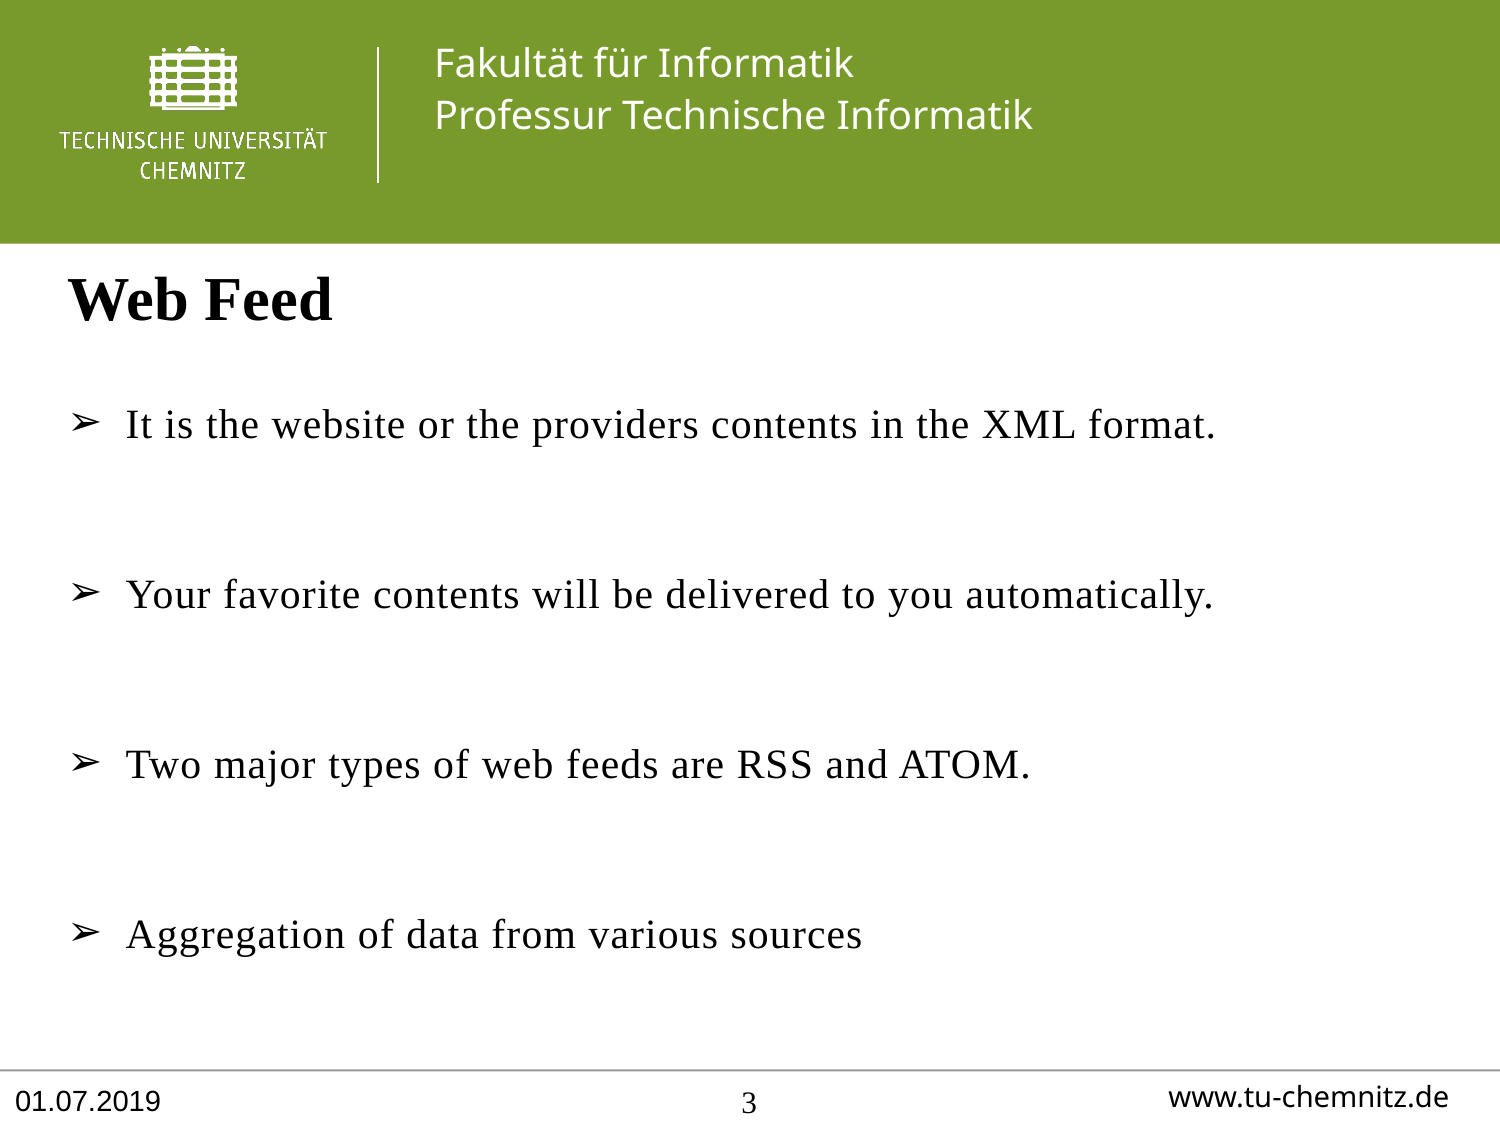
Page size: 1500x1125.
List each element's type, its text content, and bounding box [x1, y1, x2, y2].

title Web Feed [0, 255, 1412, 330]
text_box It is the website or the providers contents in the XML format. Your favorite contents will be delivered to you automatically. Two major types of web feeds are RSS and ATOM. Aggregation of data from various sources [35, 354, 1324, 995]
text_box 3 [726, 1074, 774, 1125]
text_box 01.07.2019 [0, 1074, 300, 1125]
picture [2, 0, 384, 236]
